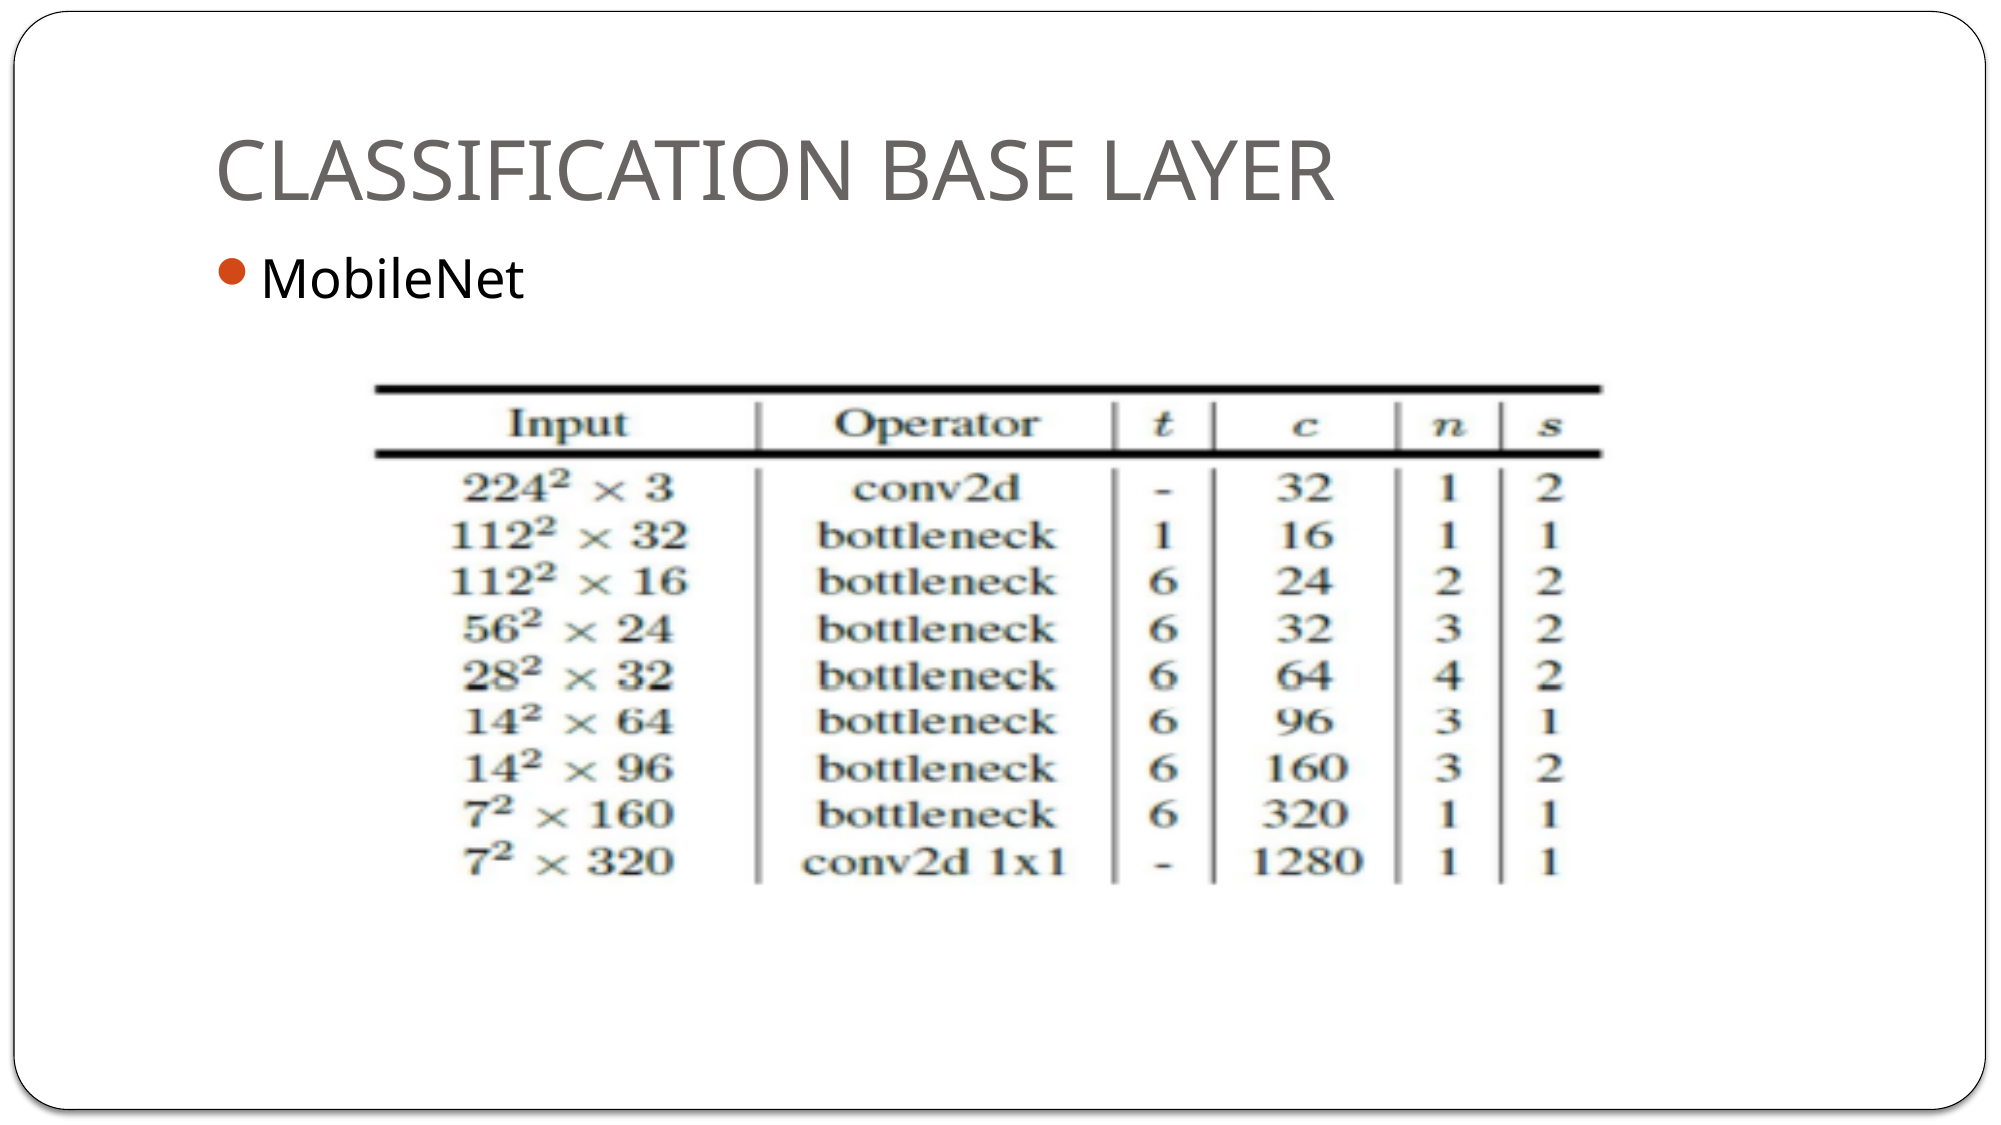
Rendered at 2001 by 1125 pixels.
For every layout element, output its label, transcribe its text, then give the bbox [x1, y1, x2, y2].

title CLASSIFICATION BASE LAYER [200, 45, 1900, 233]
list MobileNet [200, 237, 1900, 988]
picture [357, 364, 1640, 913]
